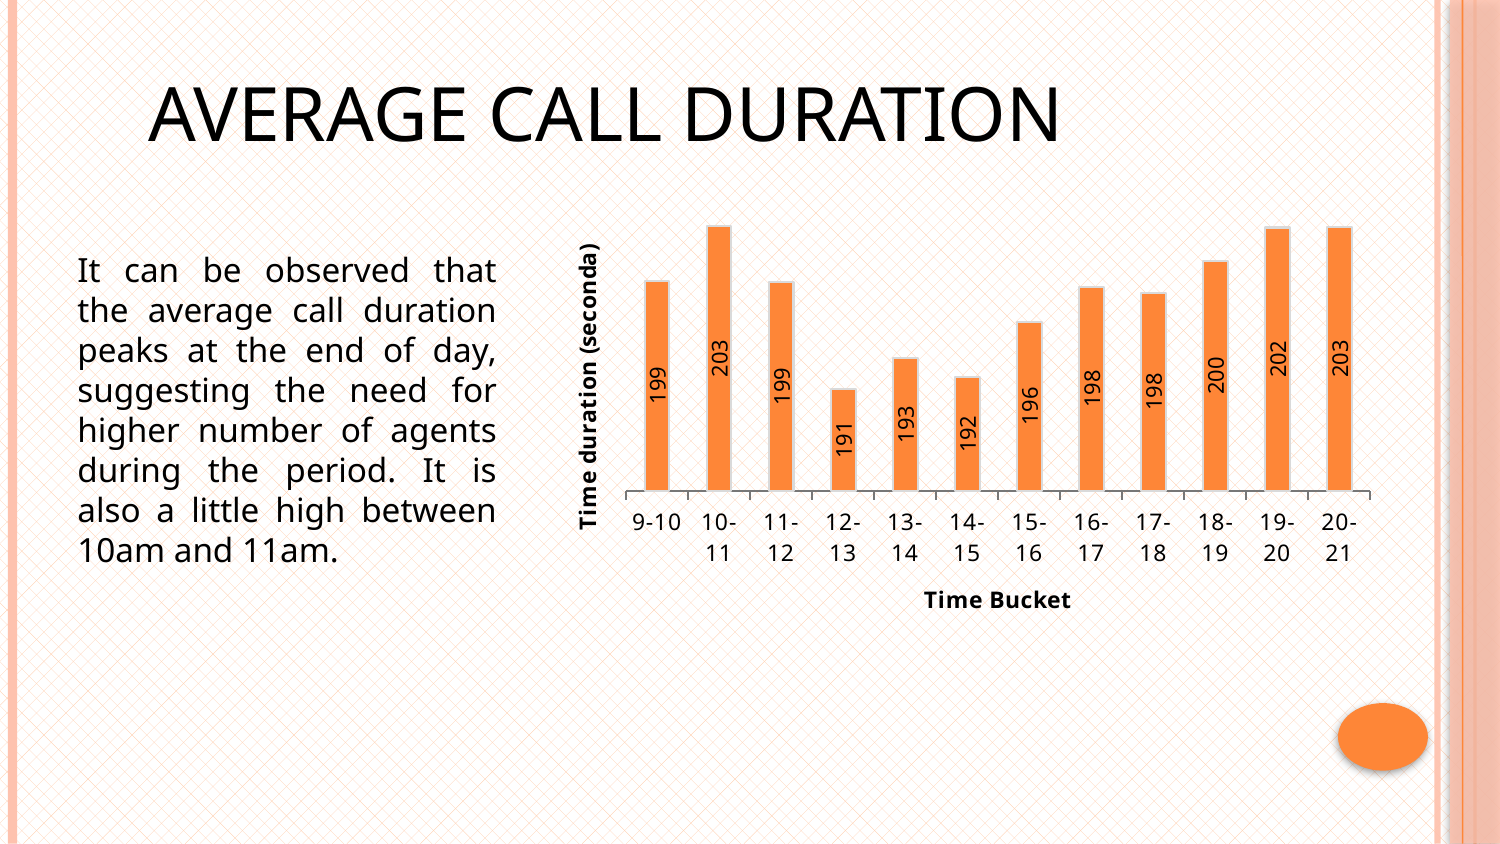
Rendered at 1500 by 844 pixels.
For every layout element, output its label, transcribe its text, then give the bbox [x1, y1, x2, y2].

title Average Call Duration [87, 21, 1125, 172]
chart [536, 196, 1388, 648]
subtitle It can be observed that the average call duration peaks at the end of day, suggesting the need for higher number of agents during the period. It is also a little high between 10am and 11am. [62, 234, 513, 785]
